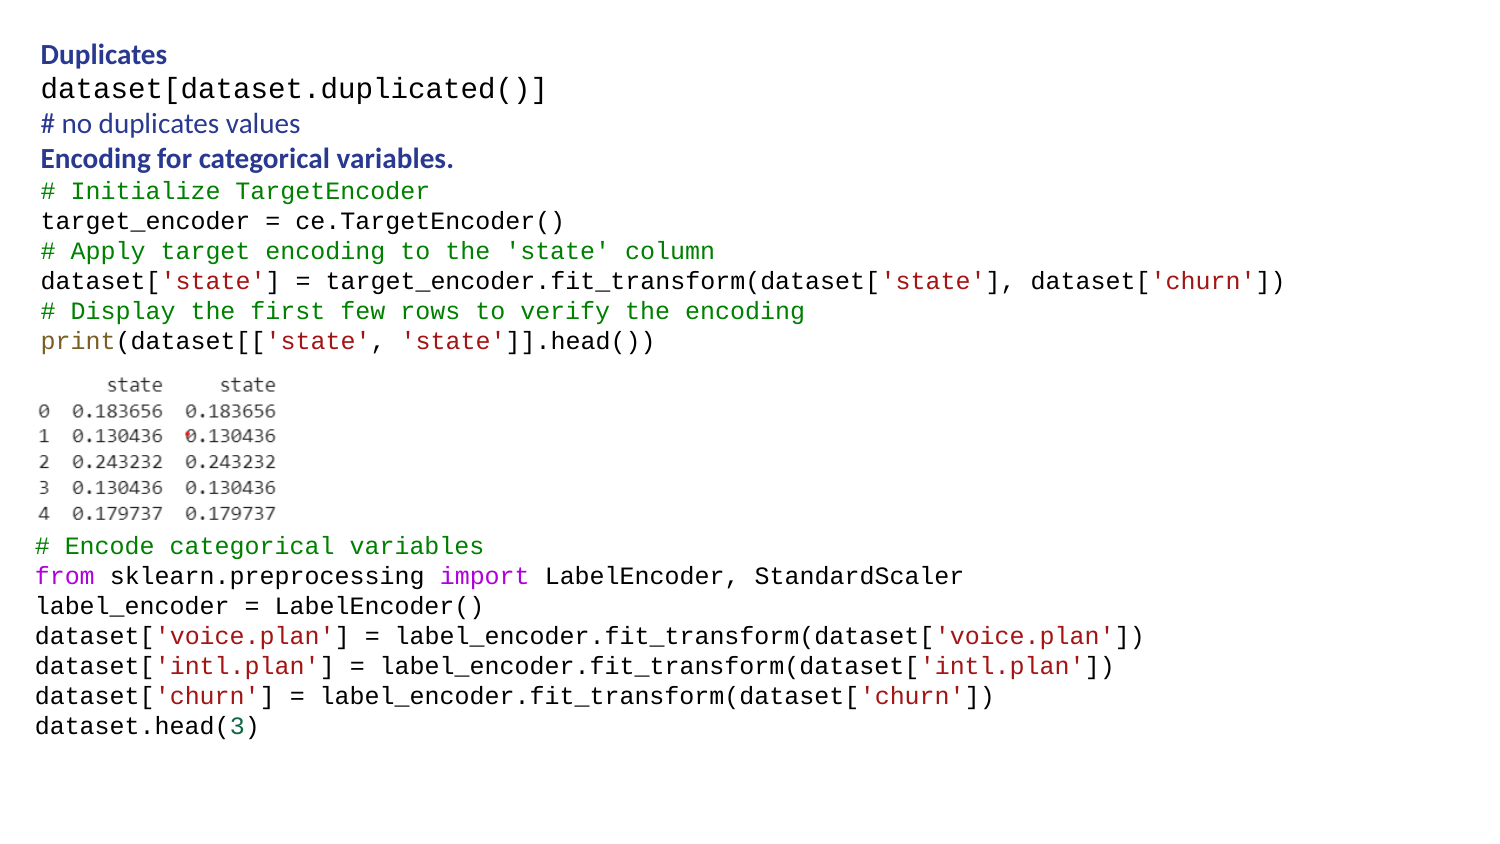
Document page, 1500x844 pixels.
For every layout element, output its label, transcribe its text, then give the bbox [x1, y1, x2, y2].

text_box # Encode categorical variables from sklearn.preprocessing import LabelEncoder, StandardScaler label_encoder = LabelEncoder() dataset['voice.plan'] = label_encoder.fit_transform(dataset['voice.plan']) dataset['intl.plan'] = label_encoder.fit_transform(dataset['intl.plan']) dataset['churn'] = label_encoder.fit_transform(dataset['churn']) dataset.head(3) [23, 524, 1452, 745]
picture [29, 374, 297, 528]
text_box Duplicates dataset[dataset.duplicated()] # no duplicates values Encoding for categorical variables. # Initialize TargetEncoder target_encoder = ce.TargetEncoder() # Apply target encoding to the 'state' column dataset['state'] = target_encoder.fit_transform(dataset['state'], dataset['churn']) # Display the first few rows to verify the encoding print(dataset[['state', 'state']].head()) [29, 29, 1458, 395]
